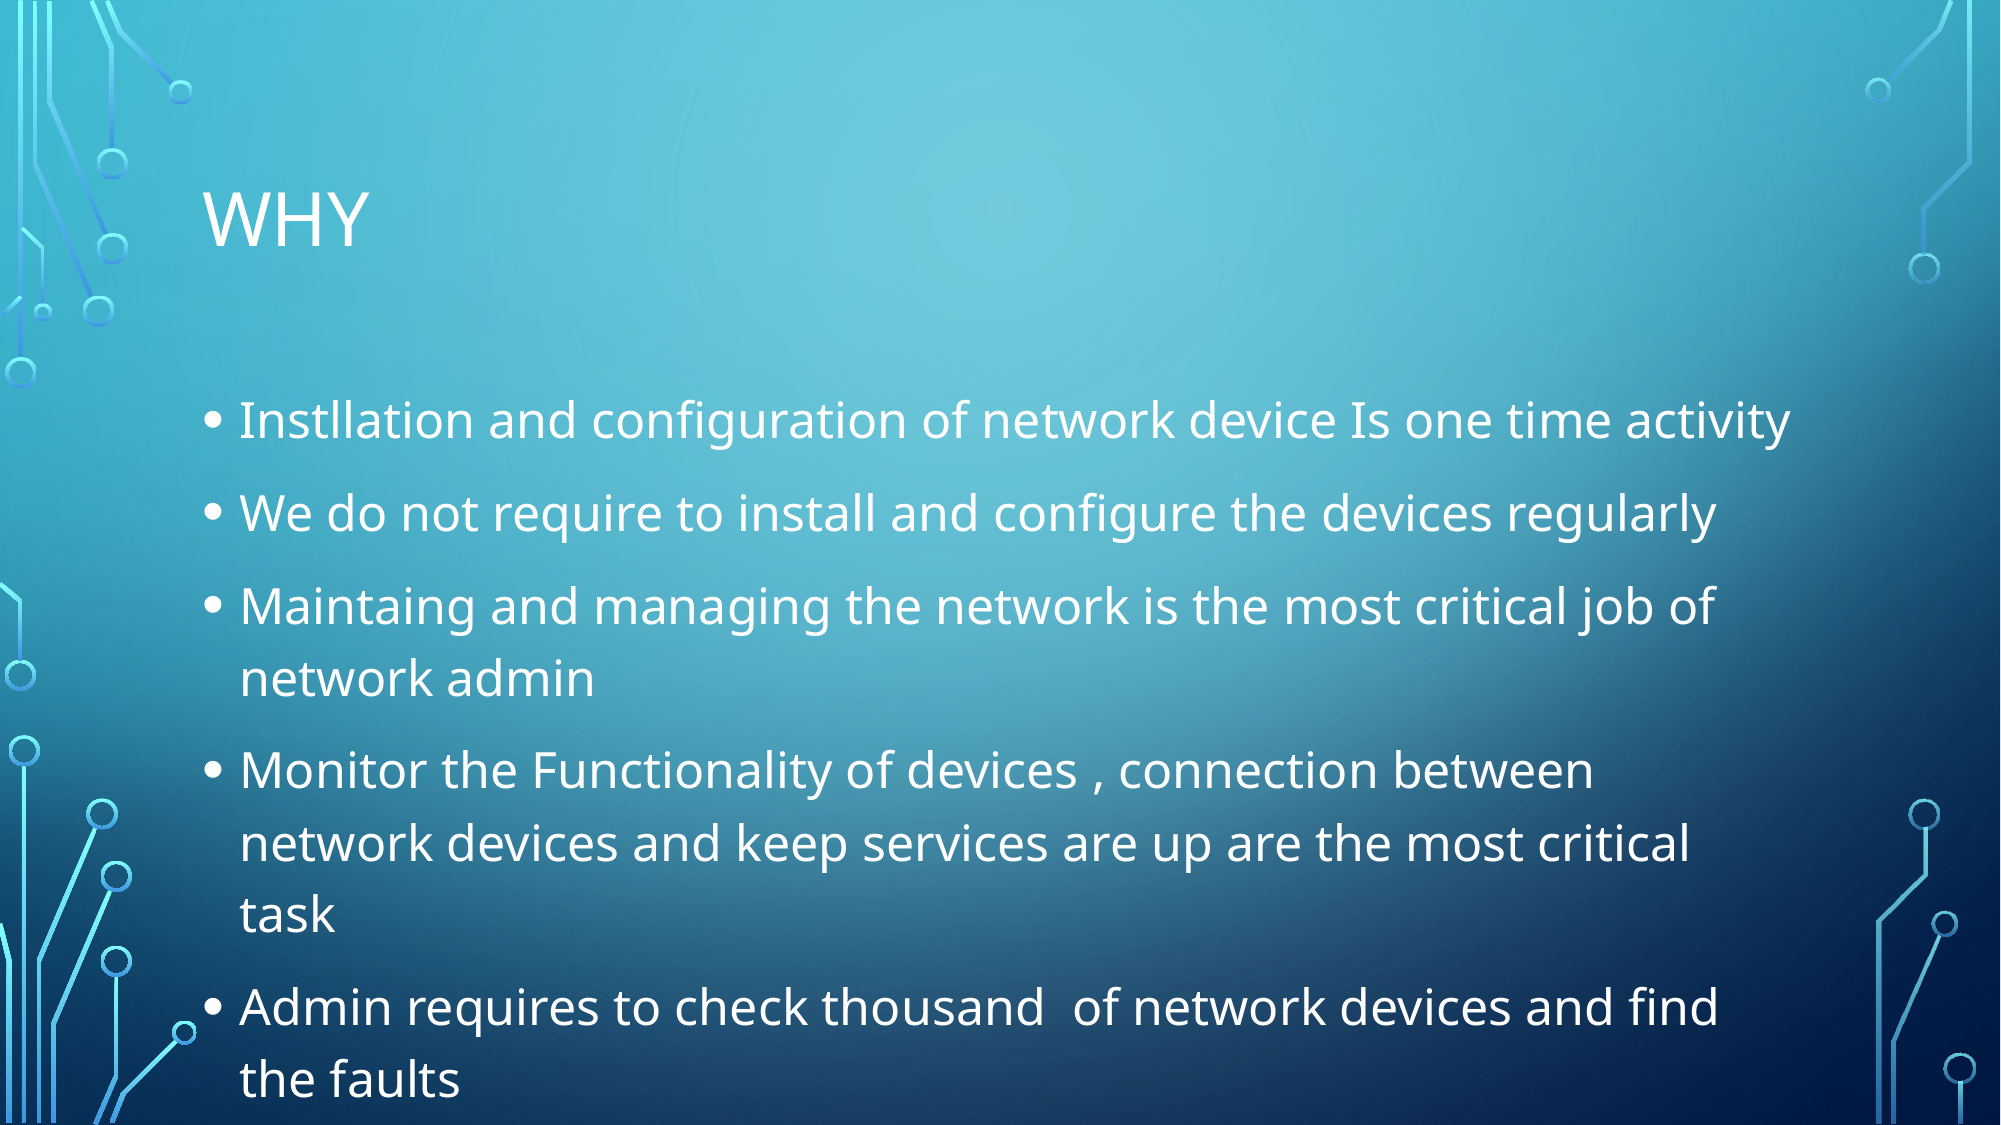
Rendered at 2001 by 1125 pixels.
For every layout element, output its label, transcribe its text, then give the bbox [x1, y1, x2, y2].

list Instllation and configuration of network device Is one time activity We do not require to install and configure the devices regularly Maintaing and managing the network is the most critical job of network admin Monitor the Functionality of devices , connection between network devices and keep services are up are the most critical task Admin requires to check thousand of network devices and find the faults [187, 369, 1813, 950]
title Why [187, 101, 1813, 344]
